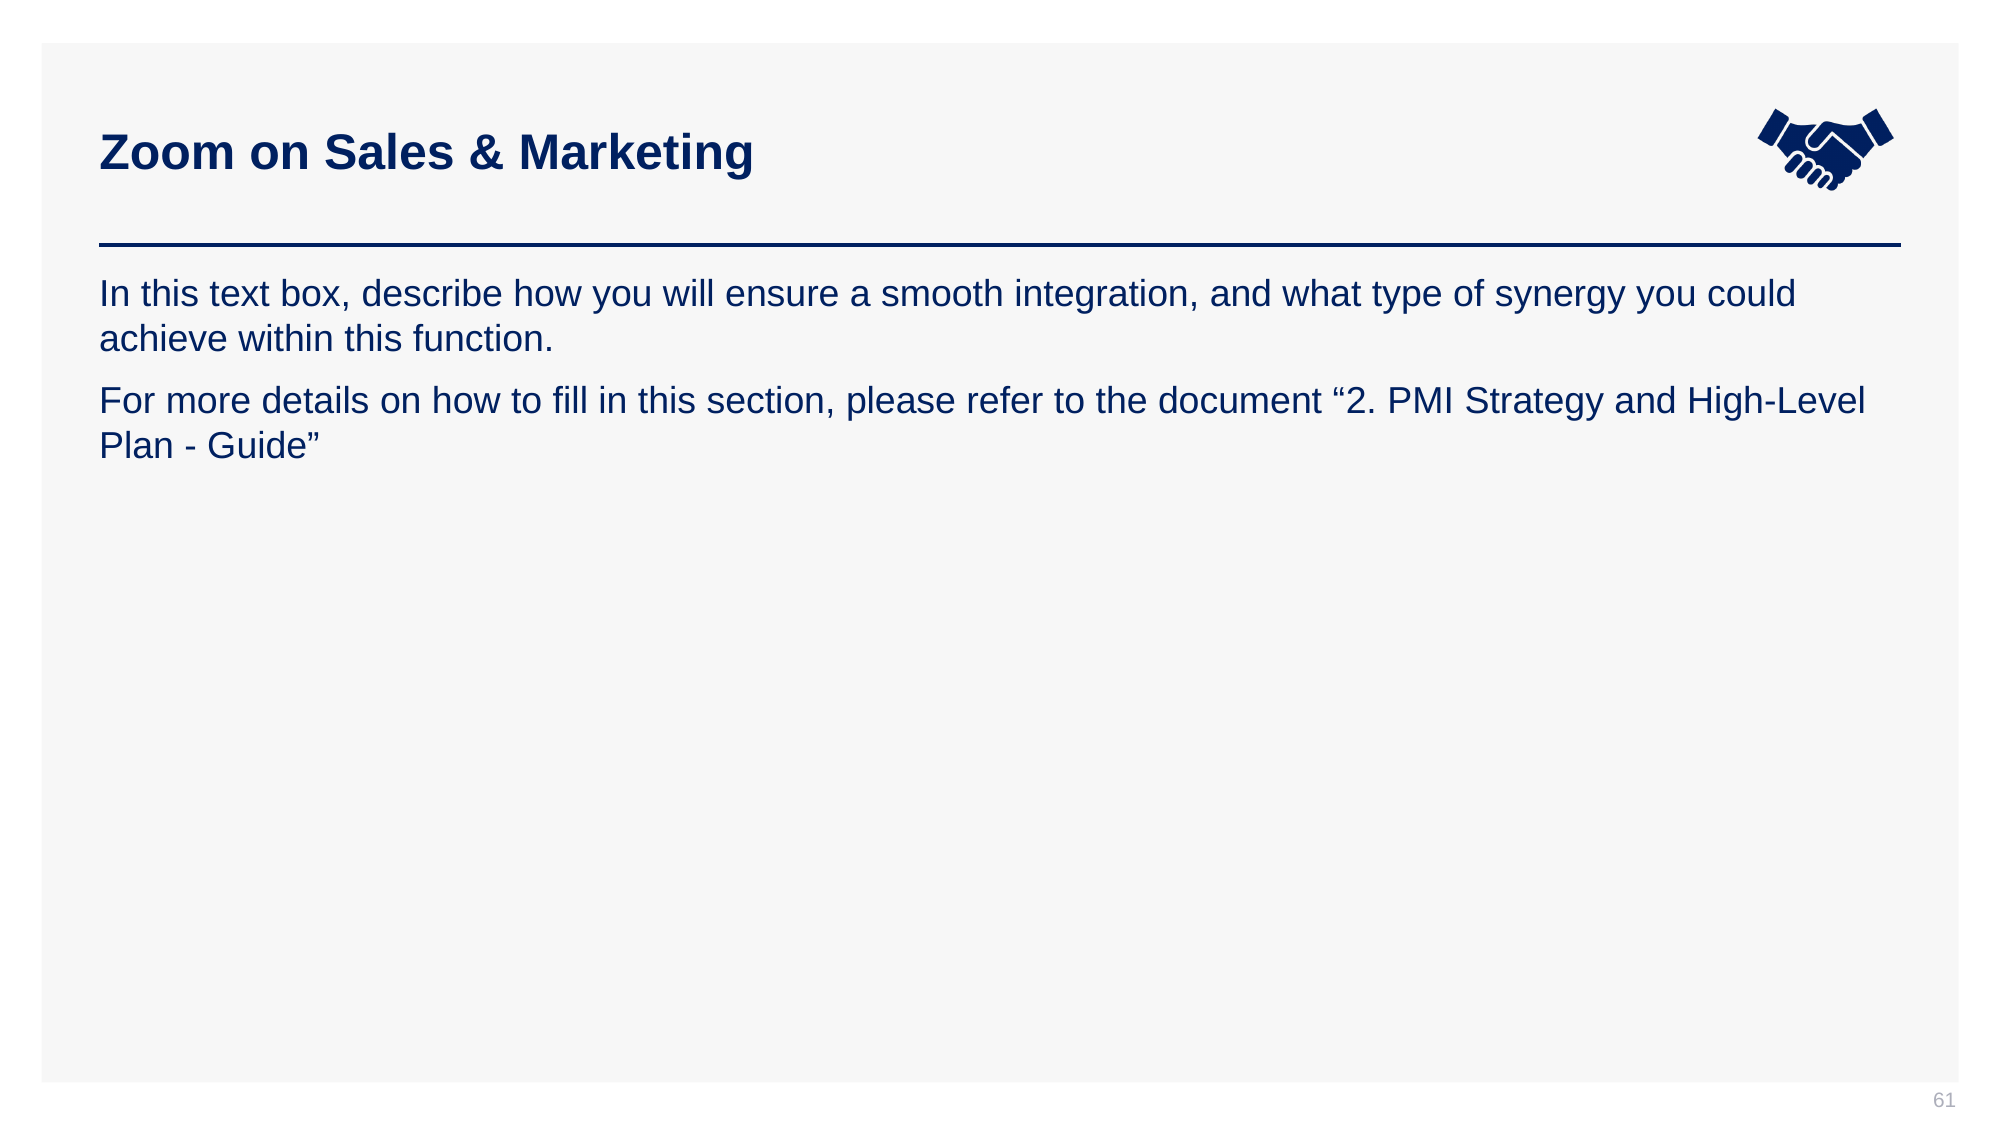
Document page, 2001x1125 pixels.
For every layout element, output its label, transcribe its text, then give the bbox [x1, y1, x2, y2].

text_box In this text box, describe how you will ensure a smooth integration, and what type of synergy you could achieve within this function. For more details on how to fill in this section, please refer to the document “2. PMI Strategy and High-Level Plan - Guide” [84, 261, 1901, 535]
slide_number 61 [1506, 1088, 1957, 1119]
picture [1750, 74, 1901, 225]
title Zoom on Sales & Marketing [84, 59, 1901, 239]
